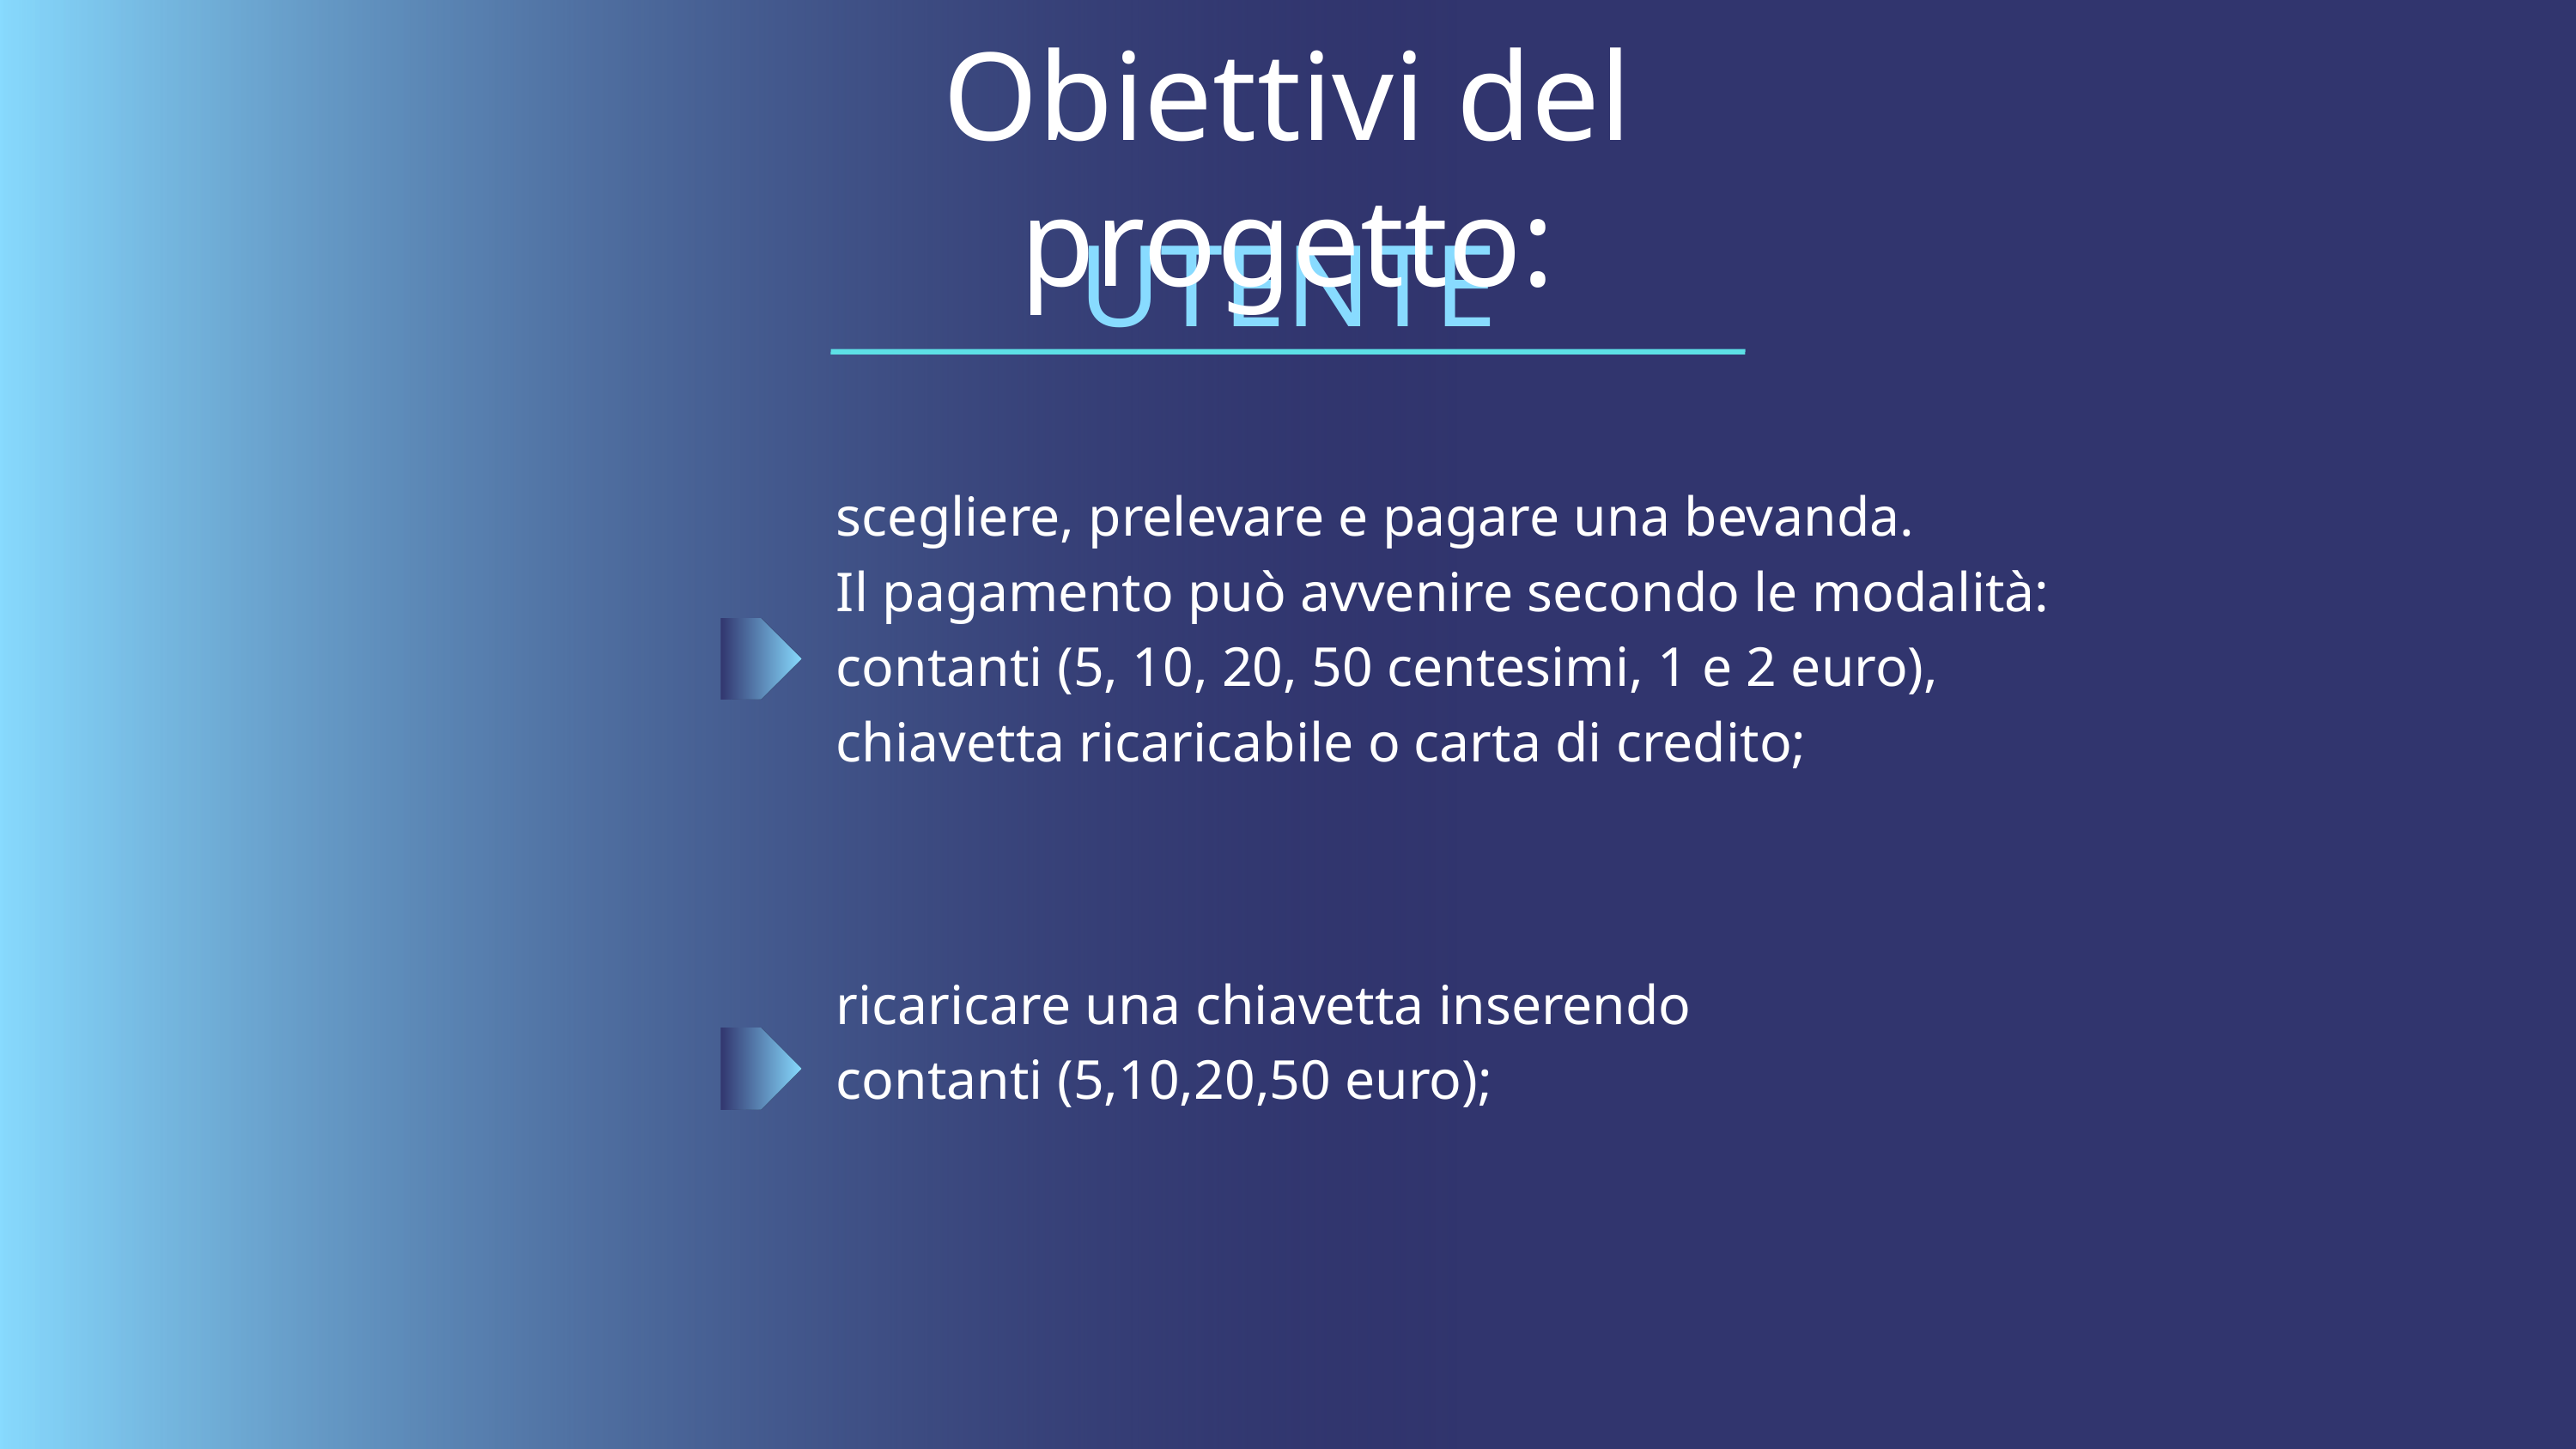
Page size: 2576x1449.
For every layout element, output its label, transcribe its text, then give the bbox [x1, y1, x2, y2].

text_box Obiettivi del progetto: [705, 19, 1871, 312]
text_box UTENTE [801, 312, 1775, 349]
text_box ricaricare una chiavetta inserendo contanti (5,10,20,50 euro); [835, 960, 1858, 1185]
text_box [720, 618, 802, 700]
text_box scegliere, prelevare e pagare una bevanda. Il pagamento può avvenire secondo le modalità: contanti (5, 10, 20, 50 centesimi, 1 e 2 euro), chiavetta ricaricabile o carta di credito; [835, 471, 2087, 847]
text_box [0, 0, 1462, 1449]
text_box [720, 1028, 802, 1110]
